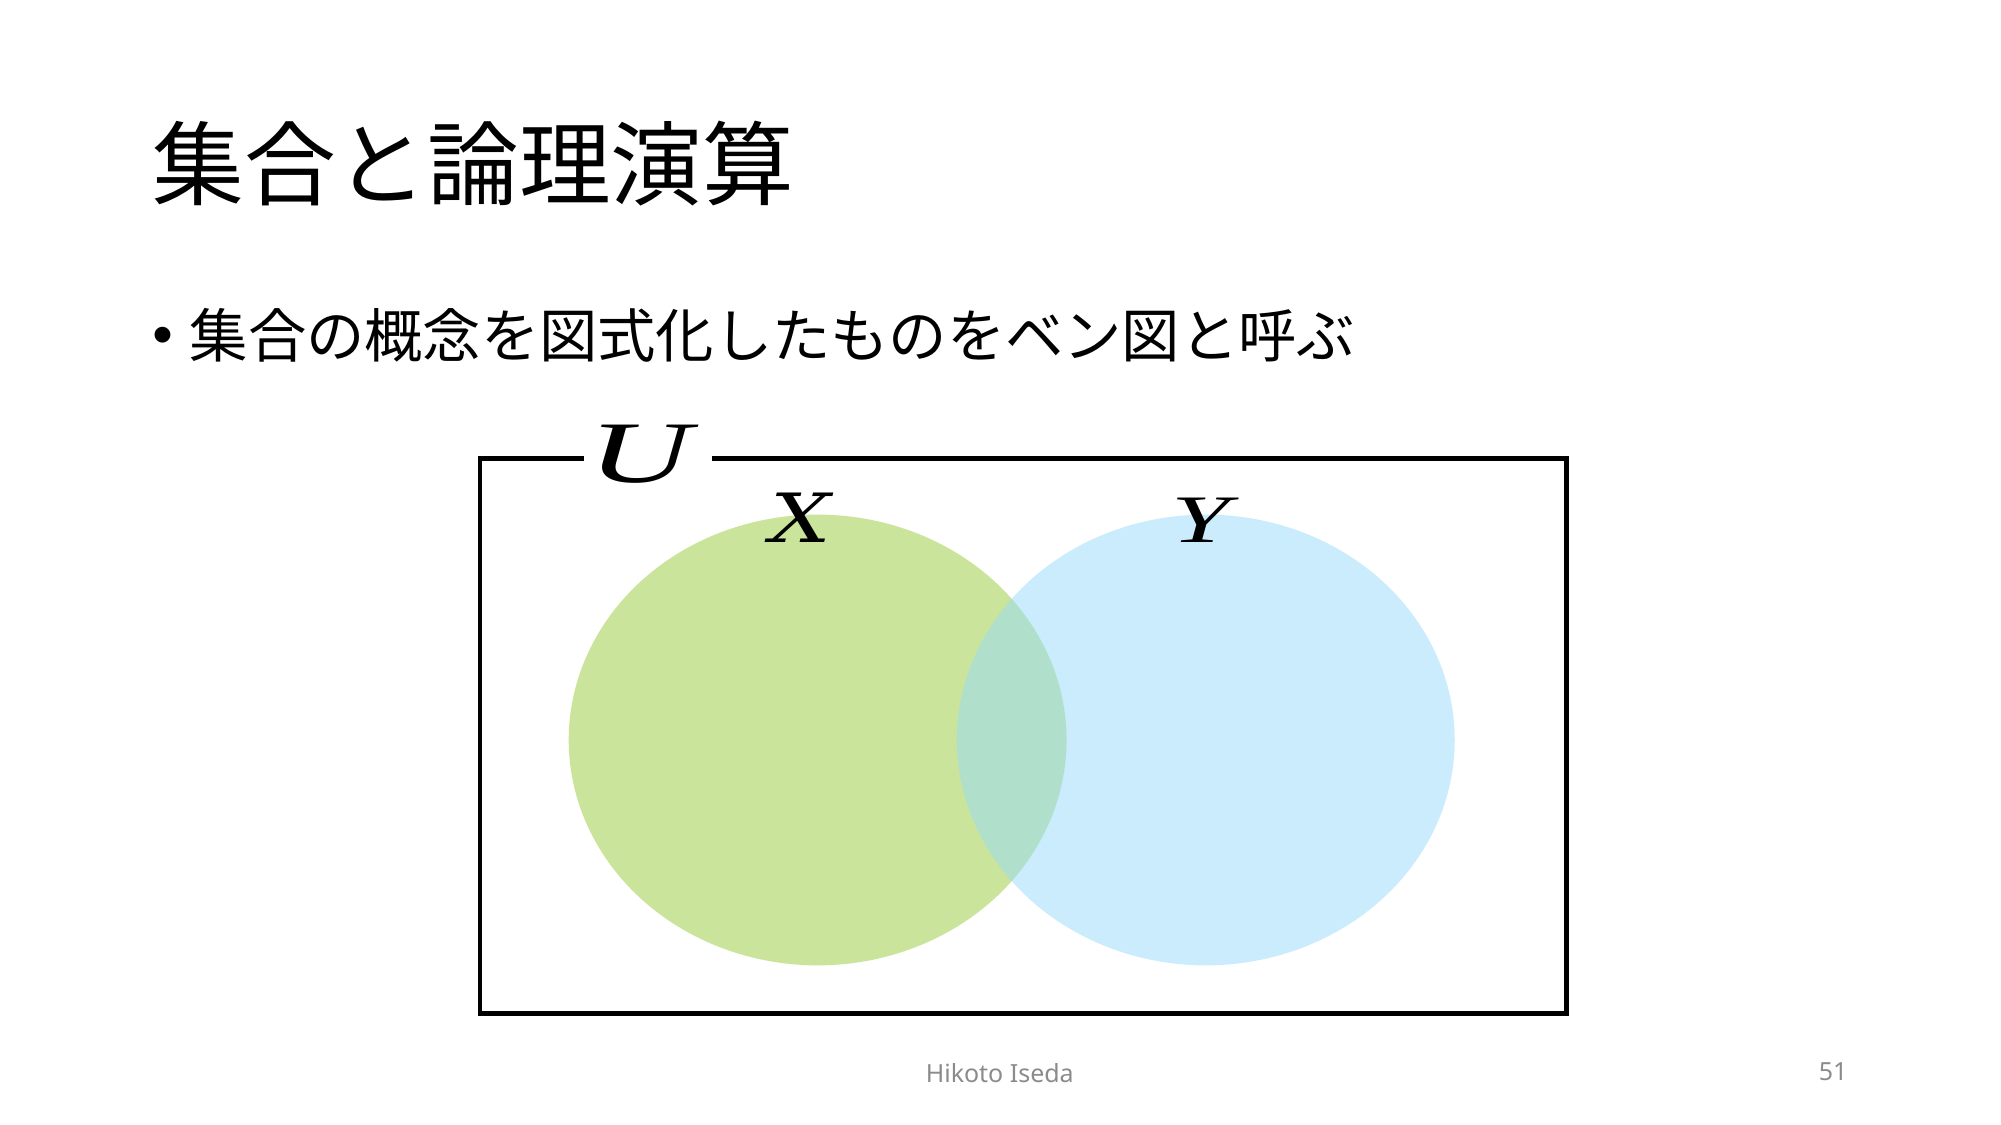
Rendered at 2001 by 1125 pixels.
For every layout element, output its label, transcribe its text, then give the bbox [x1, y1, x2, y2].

text_box [479, 457, 1567, 1014]
title 集合と論理演算 [137, 59, 1863, 278]
text_box [567, 513, 1012, 967]
text_box [955, 513, 1456, 967]
footer Hikoto Iseda [662, 1042, 1338, 1103]
list 集合の概念を図式化したものをベン図と呼ぶ [137, 299, 1863, 1014]
slide_number 51 [1412, 1042, 1863, 1103]
